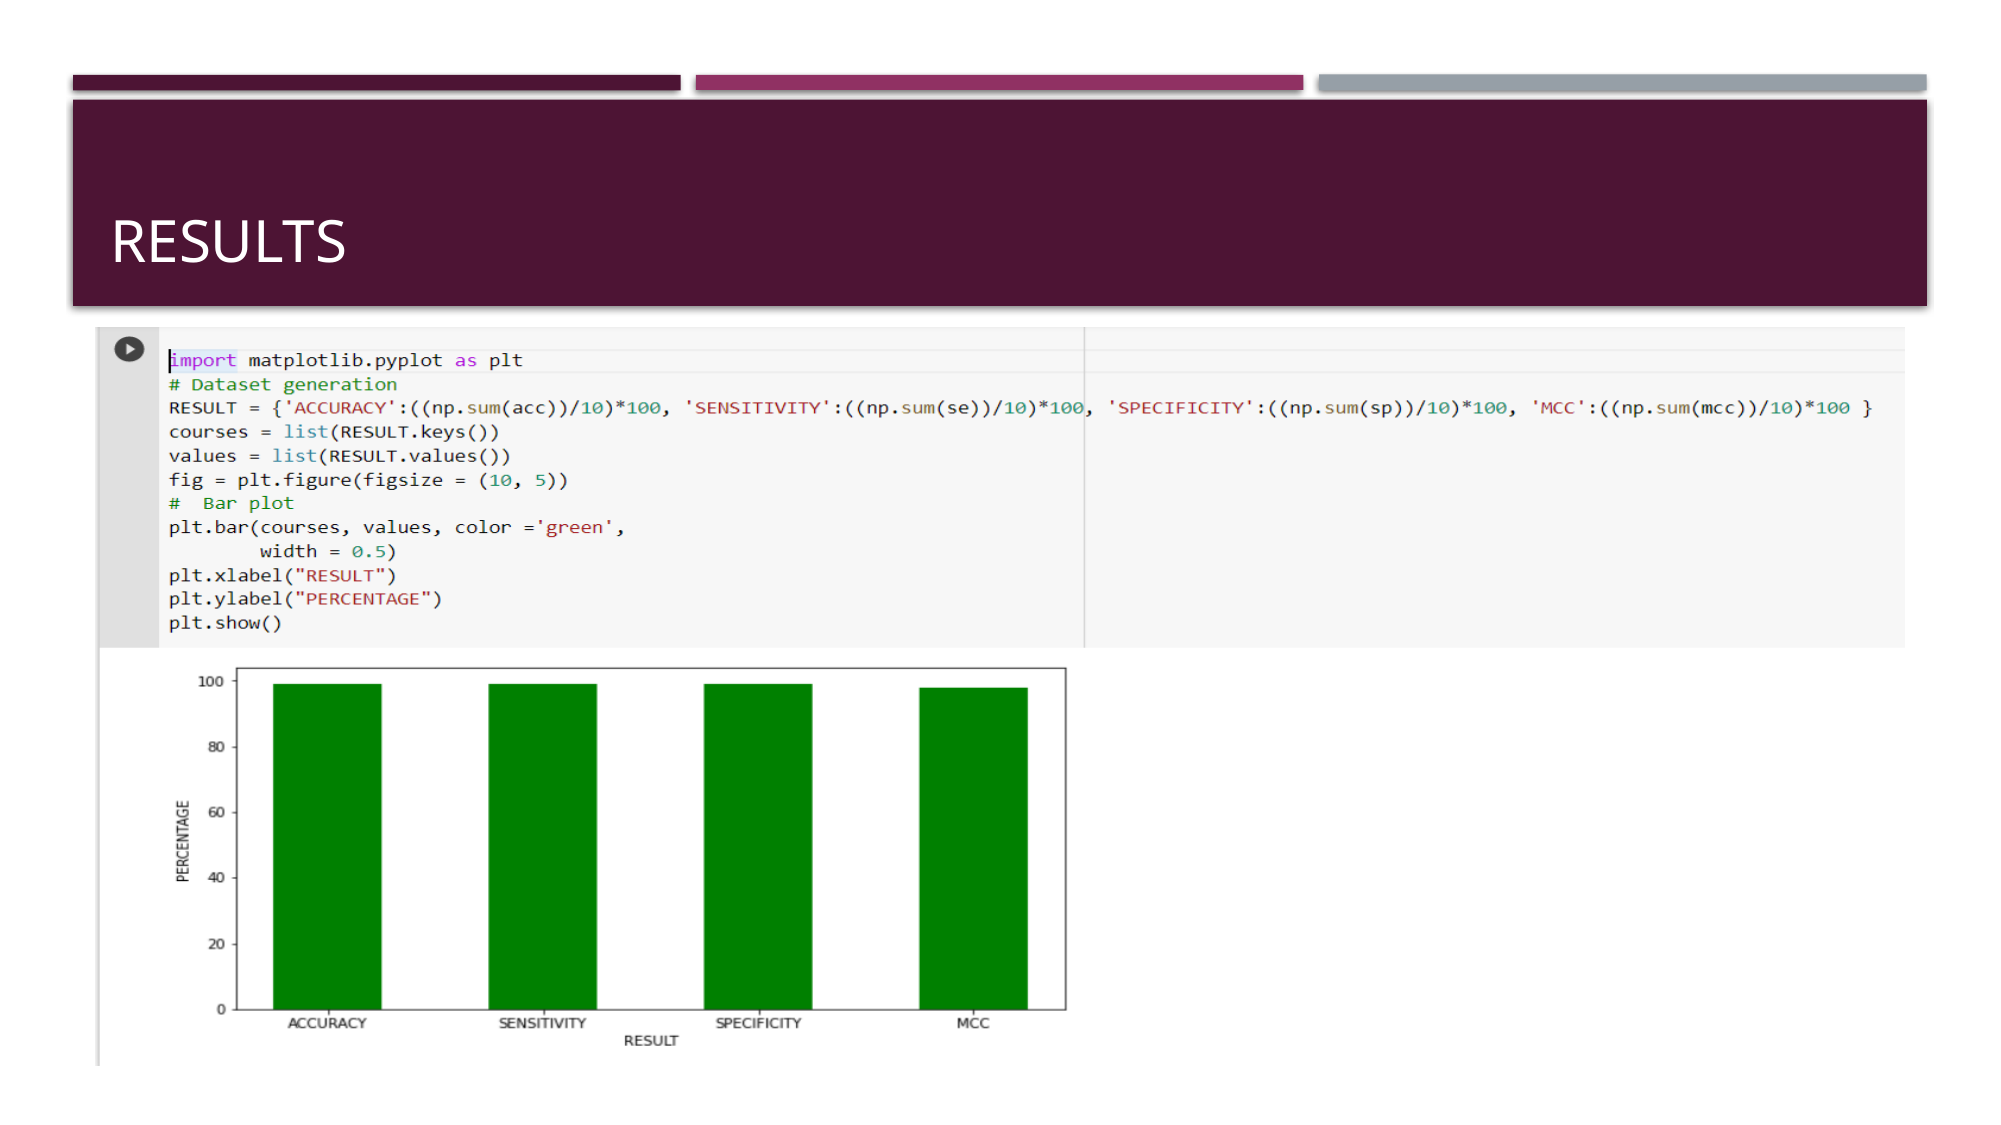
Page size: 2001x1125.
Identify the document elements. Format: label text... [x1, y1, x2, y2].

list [94, 326, 1906, 1067]
title RESULTS [95, 119, 1905, 282]
